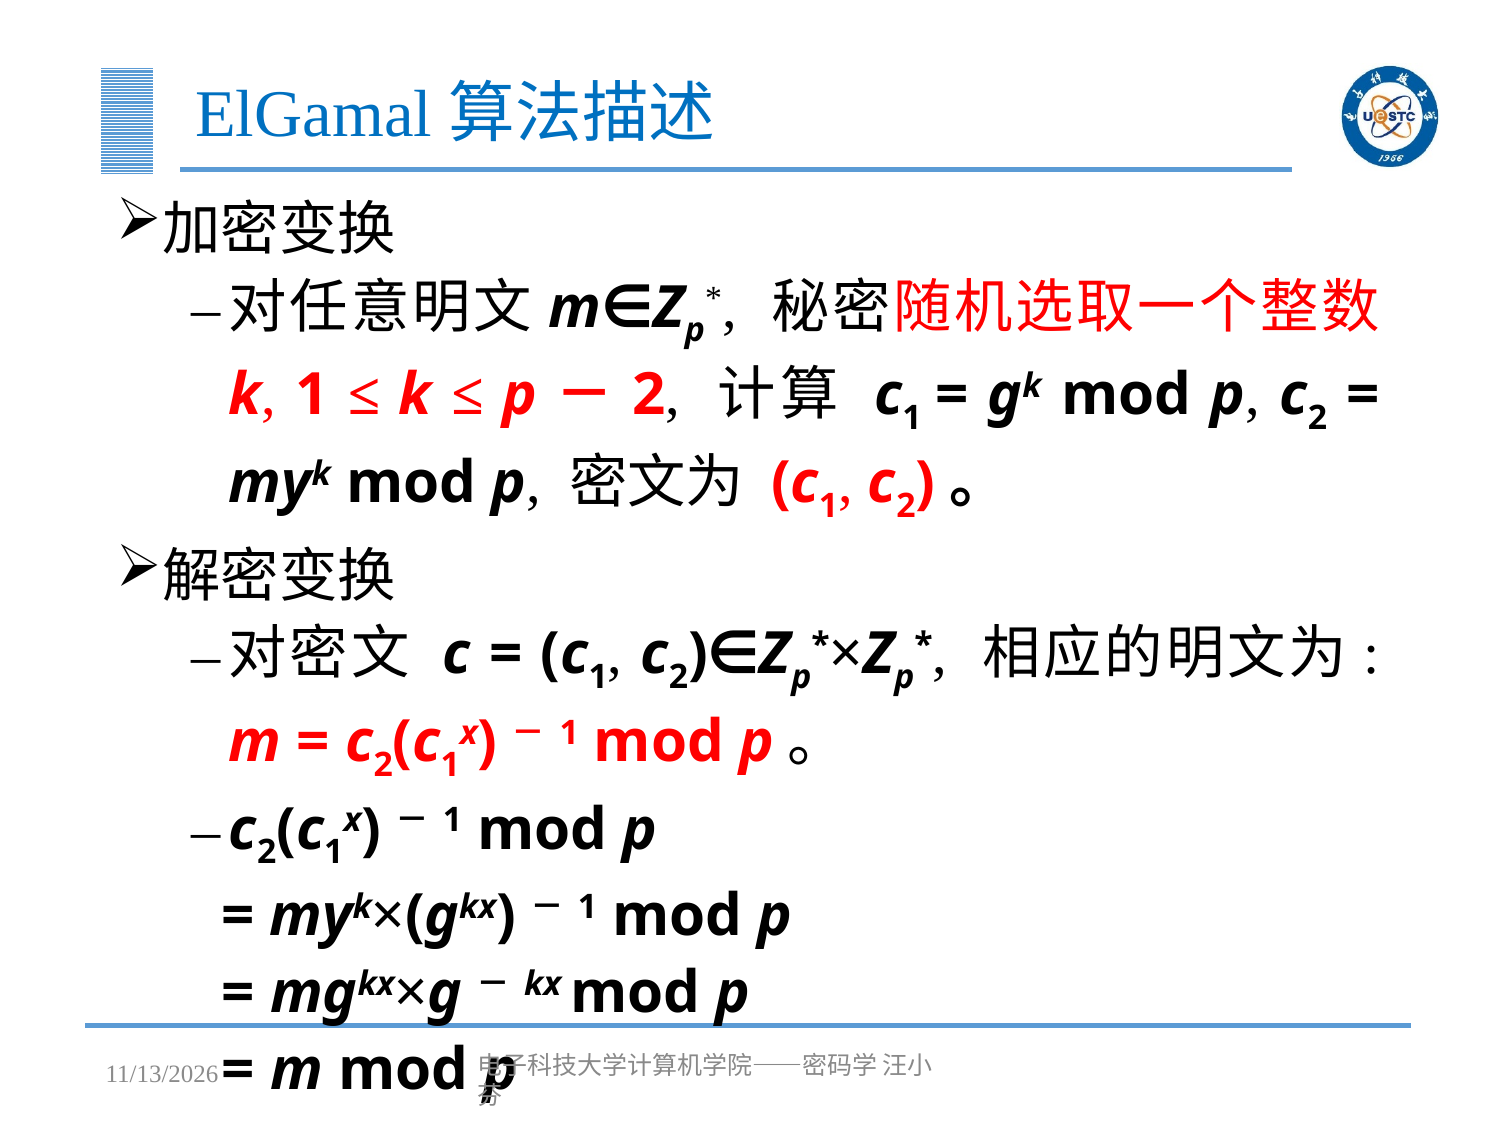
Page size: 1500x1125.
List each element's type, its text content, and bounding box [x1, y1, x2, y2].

title ElGamal算法描述 [180, 59, 1293, 169]
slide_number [90, 1042, 429, 1103]
list 加密变换 对任意明文m∈Zp*, 秘密随机选取一个整数 k, 1 ≤ k ≤ p－2, 计算 c1 = gk mod p, c2 = myk mod p, 密文为 (c1, c2)。 解密变换 对密文 c = (c1, c2)∈Zp*×Zp*, 相应的明文为: m = c2(c1x)－1 mod p。 c2(c1x)－1 mod p = myk×(gkx)－1 mod p = mgkx×g－kx mod p = m mod p [101, 169, 1396, 1013]
footer 电子科技大学计算机学院——密码学 汪小芬 [462, 1042, 963, 1103]
picture [1339, 63, 1440, 171]
